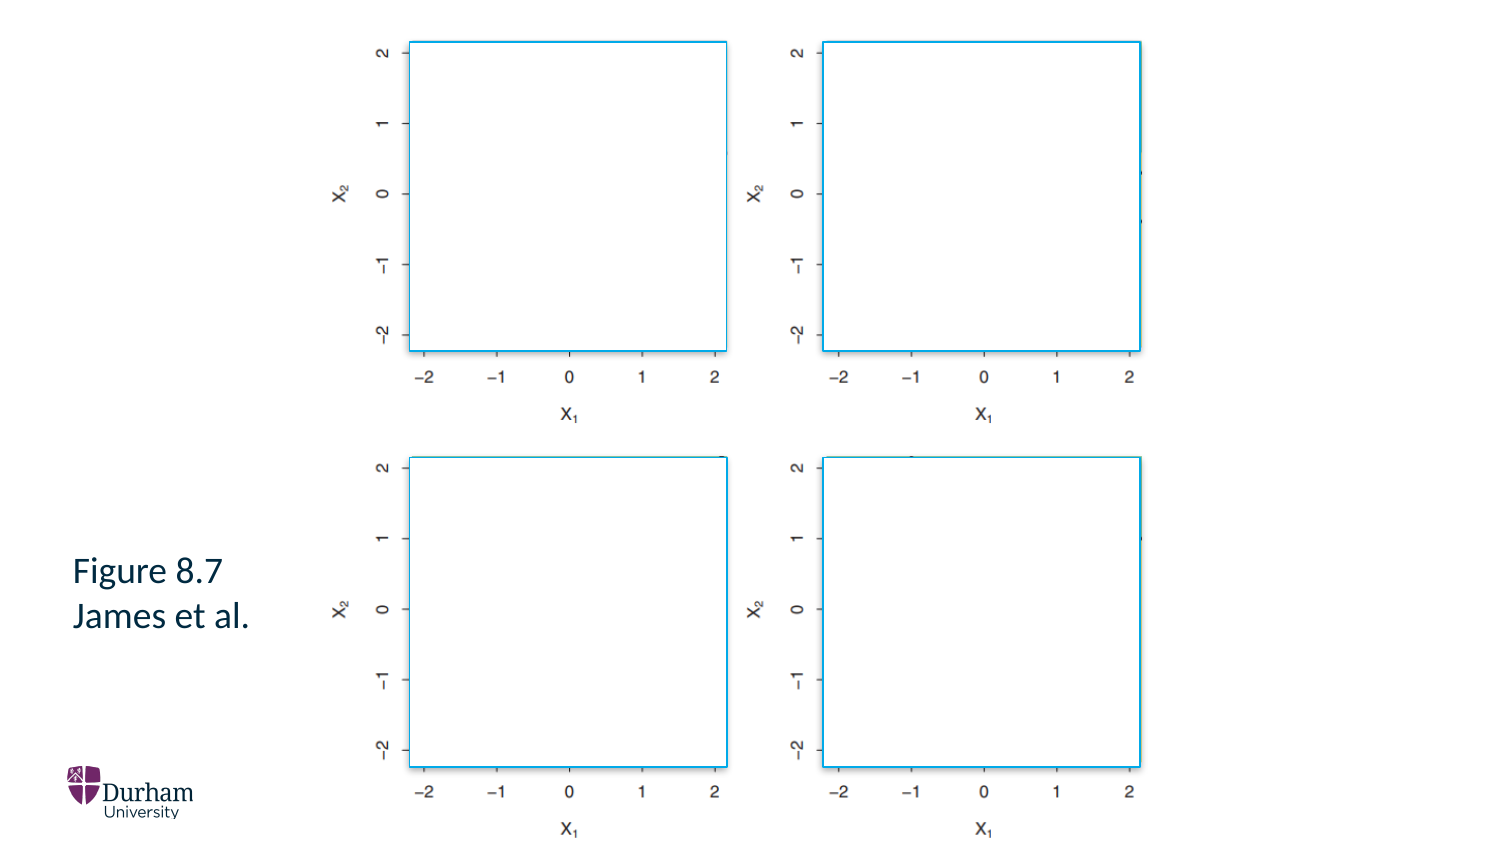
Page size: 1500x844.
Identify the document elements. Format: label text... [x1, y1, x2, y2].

text_box Figure 8.7 James et al. [58, 538, 274, 643]
picture [295, 0, 1205, 844]
